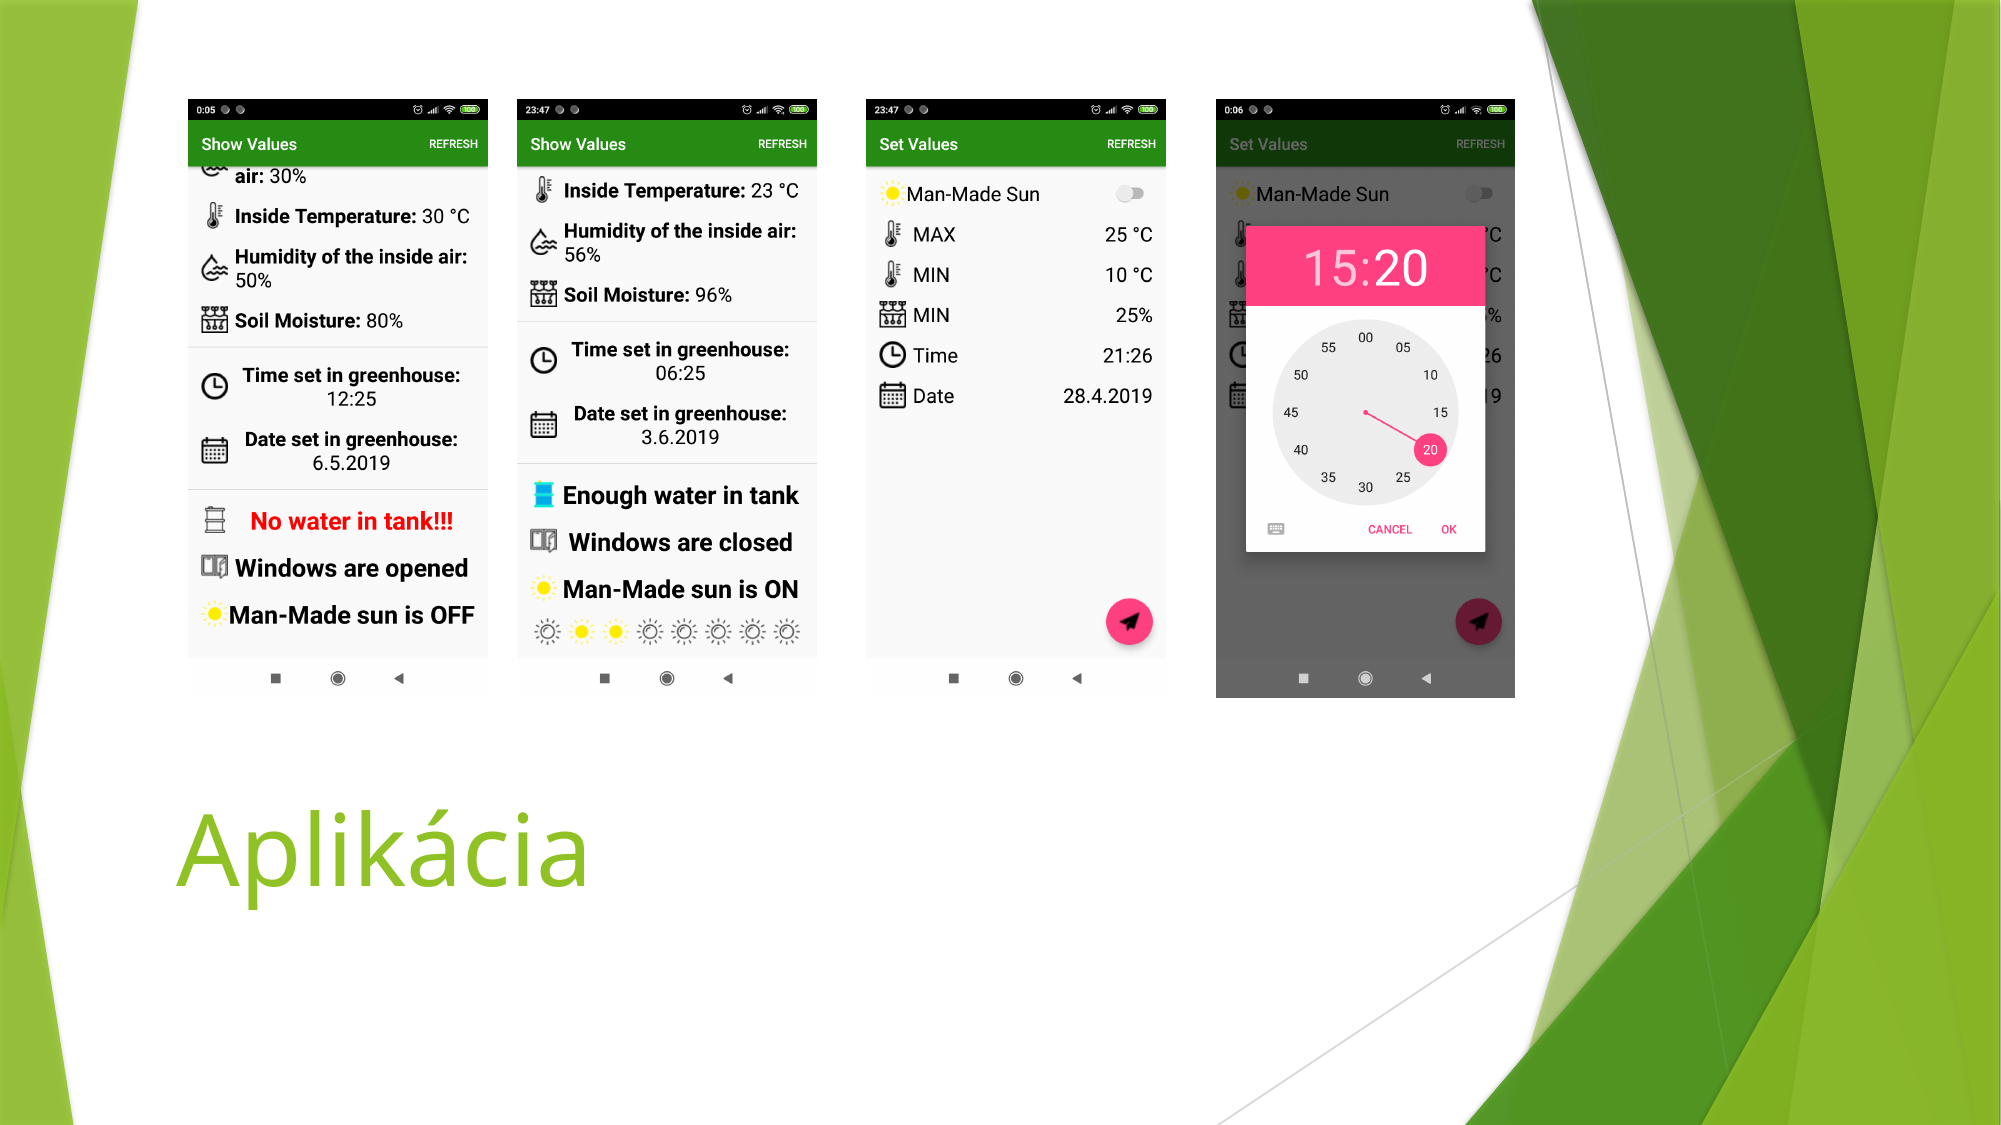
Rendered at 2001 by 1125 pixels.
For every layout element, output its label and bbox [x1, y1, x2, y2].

picture [1215, 99, 1516, 698]
picture [516, 99, 817, 698]
picture [865, 99, 1166, 698]
text_box [0, 0, 2000, 1125]
picture [188, 99, 488, 698]
